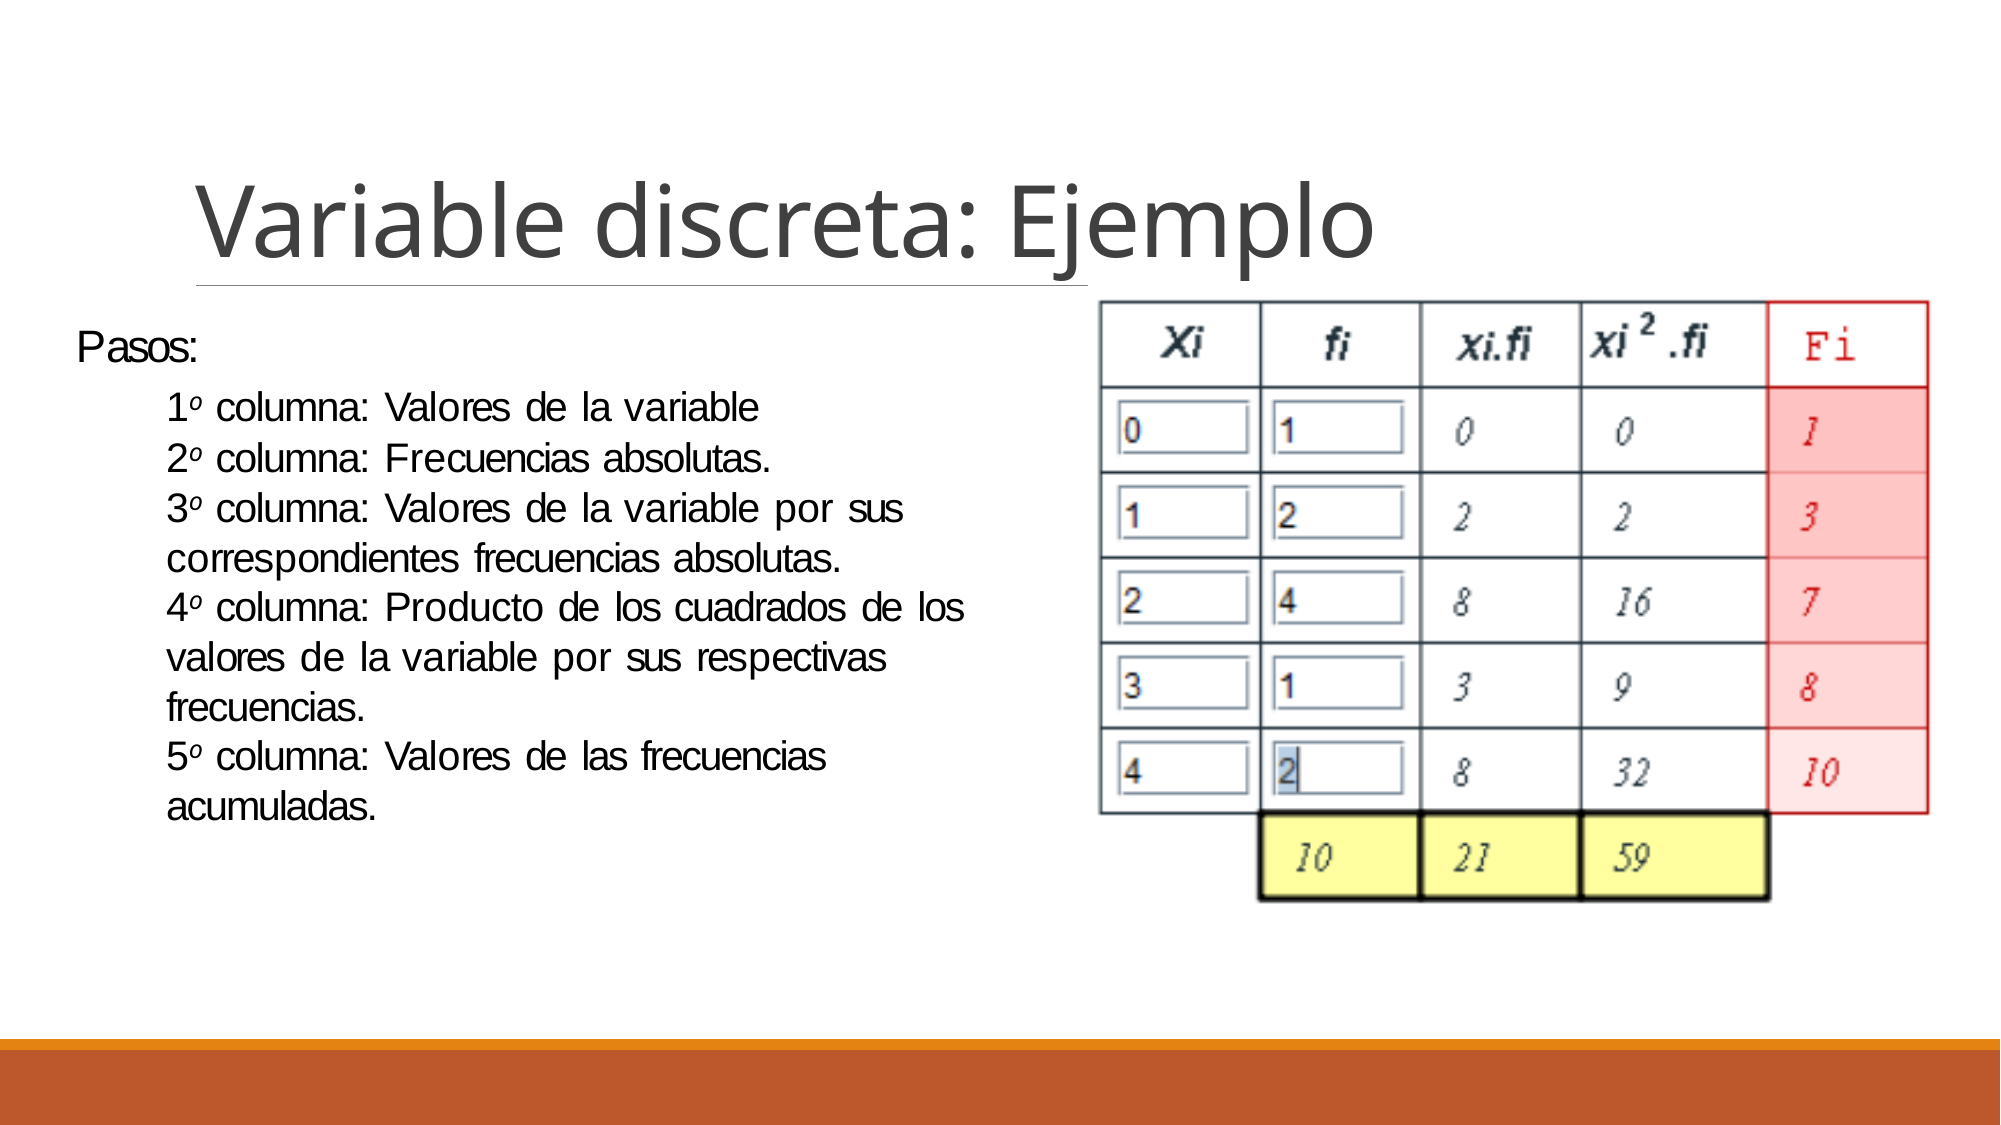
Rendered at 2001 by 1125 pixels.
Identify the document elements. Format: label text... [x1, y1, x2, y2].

text_box [1087, 276, 1962, 932]
text_box Pasos: 1o columna: Valores de la variable 2o columna: Frecuencias absolutas. 3o columna: Valores de la variable por sus correspondientes frecuencias absolutas. 4o columna: Producto de los cuadrados de los valores de la variable por sus respectivas frecuencias. 5o columna: Valores de las frecuencias acumuladas. [5, 208, 1006, 829]
title Variable discreta: Ejemplo [180, 47, 1830, 285]
